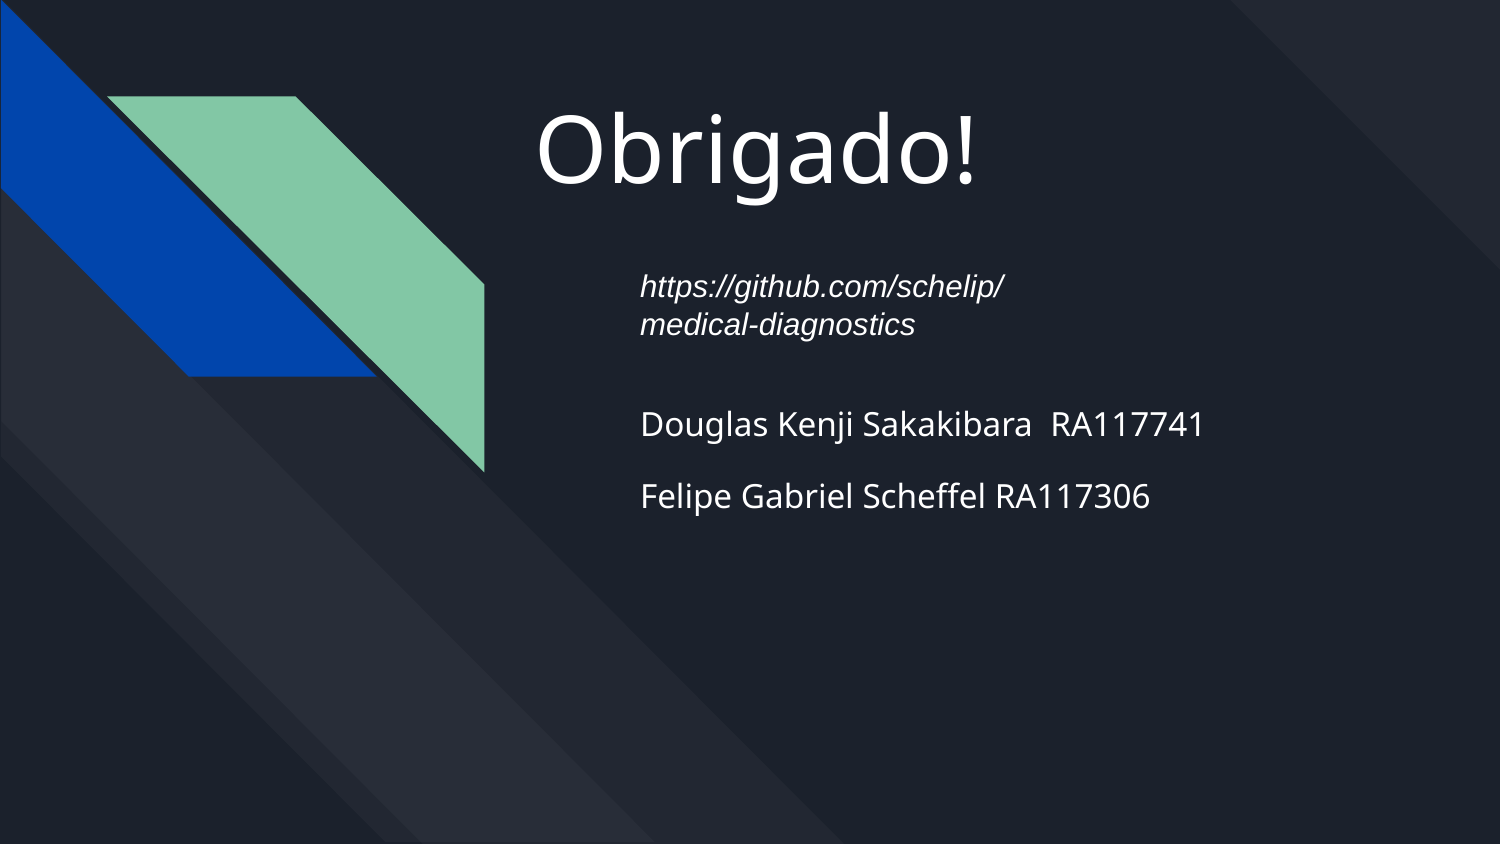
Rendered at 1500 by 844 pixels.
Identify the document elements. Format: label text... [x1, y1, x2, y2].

text_box https://github.com/schelip/medical-diagnostics [625, 251, 1068, 357]
title Obrigado! [519, 74, 1343, 241]
subtitle Douglas Kenji Sakakibara RA117741 Felipe Gabriel Scheffel RA117306 [625, 392, 1259, 541]
